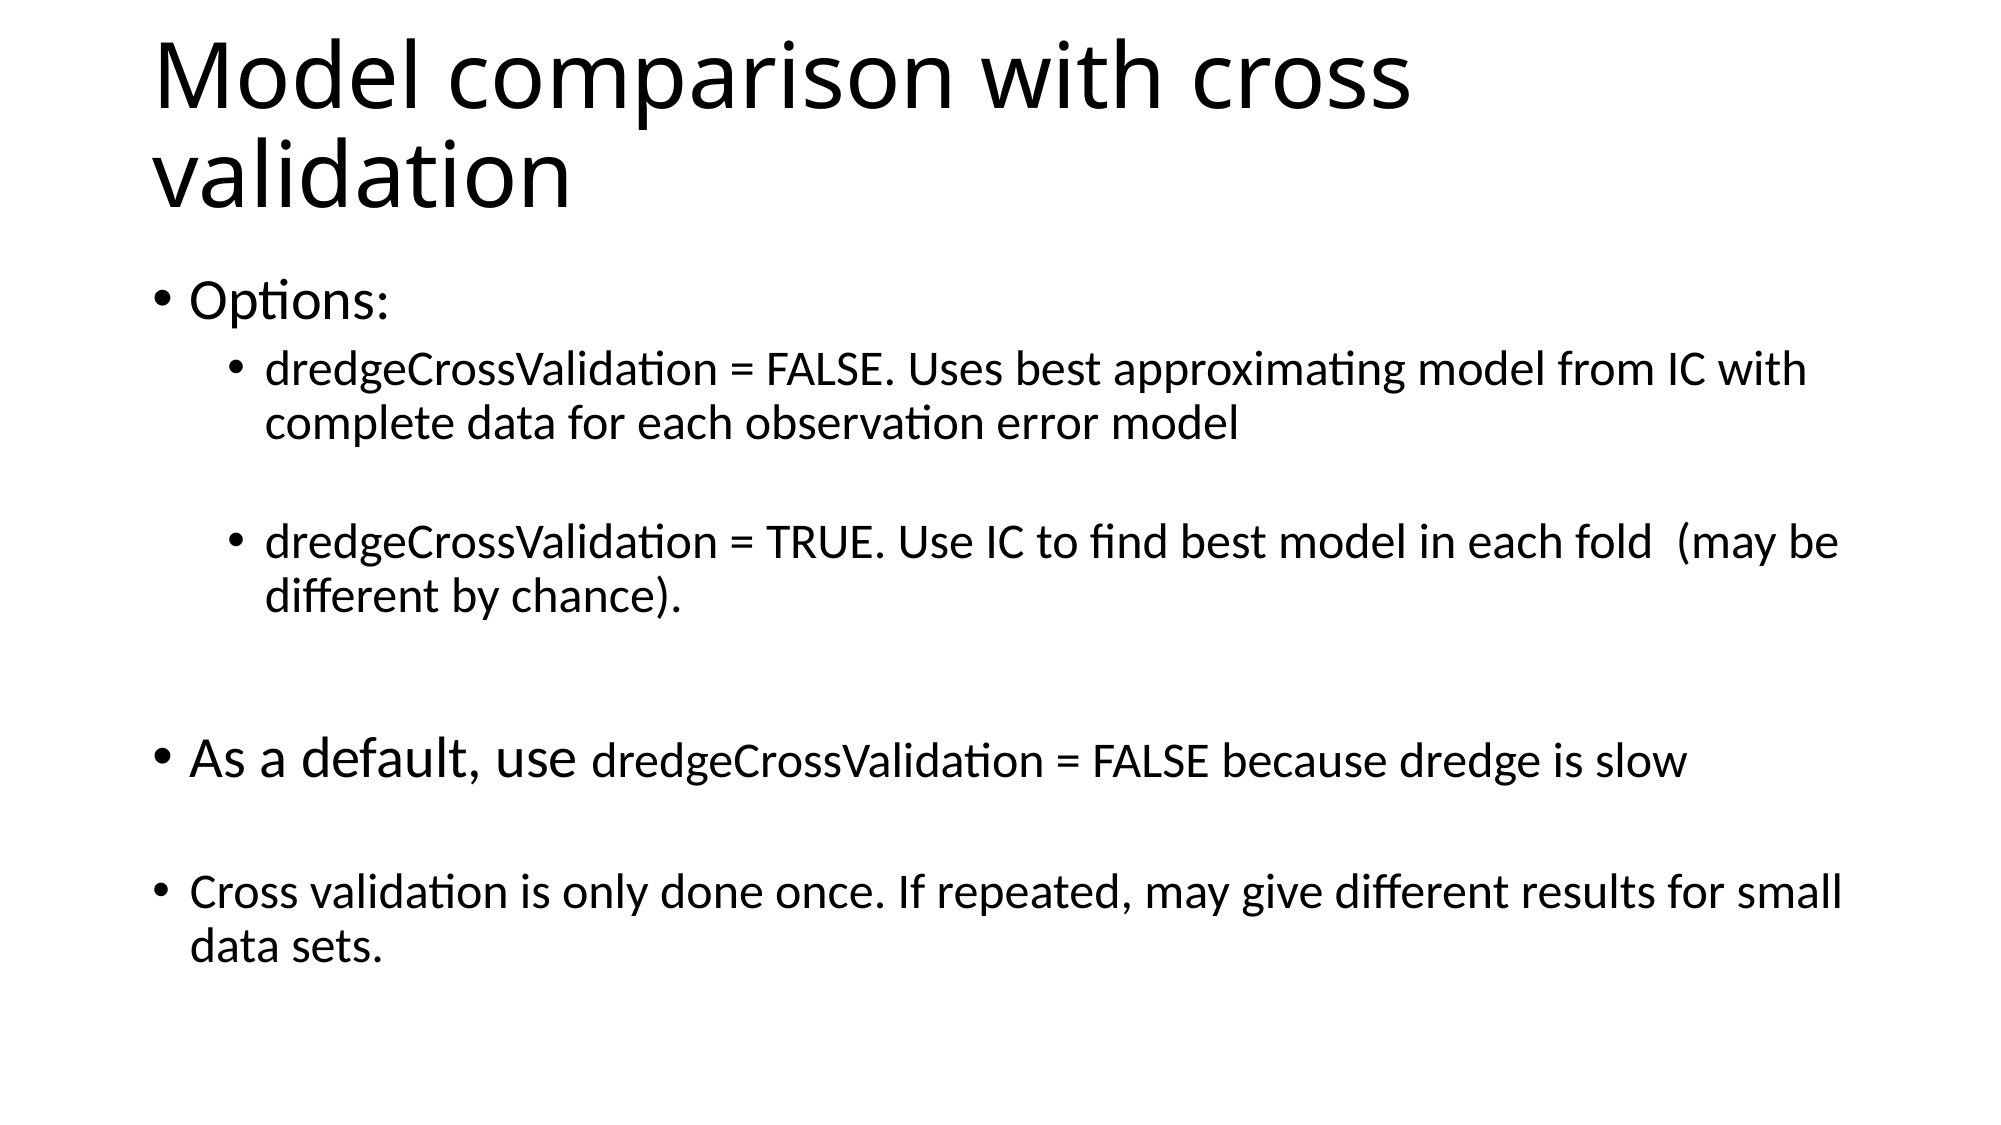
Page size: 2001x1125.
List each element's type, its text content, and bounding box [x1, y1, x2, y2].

list Options: dredgeCrossValidation = FALSE. Uses best approximating model from IC with complete data for each observation error model dredgeCrossValidation = TRUE. Use IC to find best model in each fold (may be different by chance). As a default, use dredgeCrossValidation = FALSE because dredge is slow Cross validation is only done once. If repeated, may give different results for small data sets. [137, 261, 1943, 1014]
title Model comparison with cross validation [137, 19, 1863, 238]
